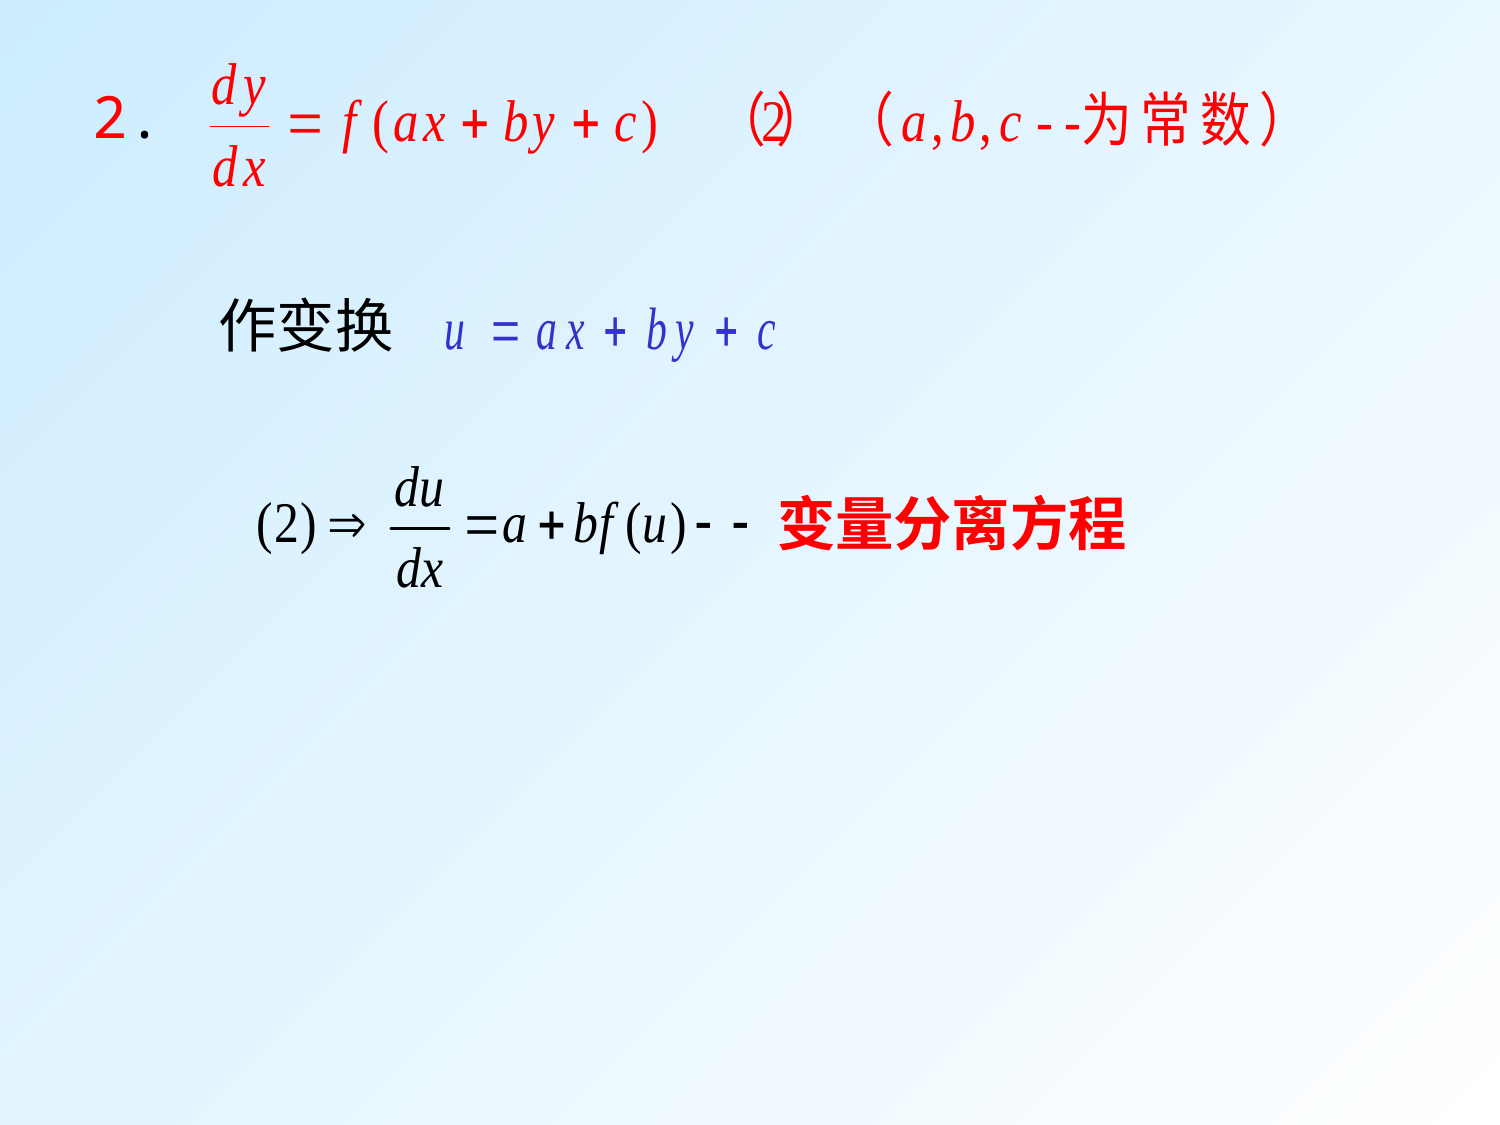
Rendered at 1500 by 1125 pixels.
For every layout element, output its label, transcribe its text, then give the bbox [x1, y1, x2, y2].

text_box 2. [77, 73, 206, 158]
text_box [442, 302, 787, 368]
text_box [253, 456, 764, 594]
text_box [206, 54, 1290, 191]
text_box 作变换 [203, 282, 409, 367]
text_box 变量分离方程 [764, 479, 1142, 565]
